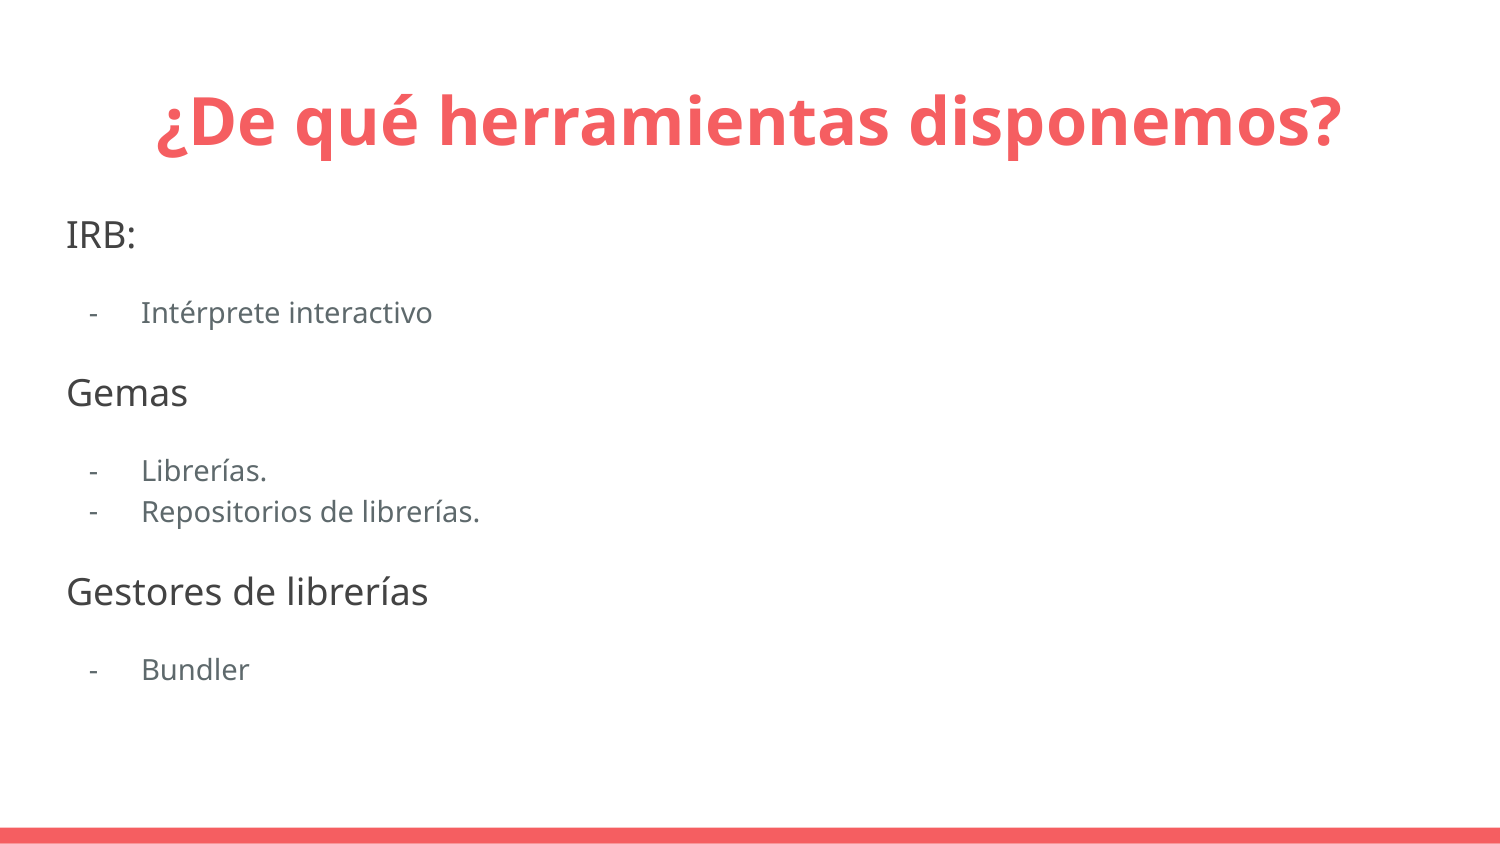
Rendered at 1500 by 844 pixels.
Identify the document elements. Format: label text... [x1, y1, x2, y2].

title ¿De qué herramientas disponemos? [51, 64, 1449, 167]
list IRB: Intérprete interactivo Gemas Librerías. Repositorios de librerías. Gestores de librerías Bundler [51, 189, 1449, 750]
